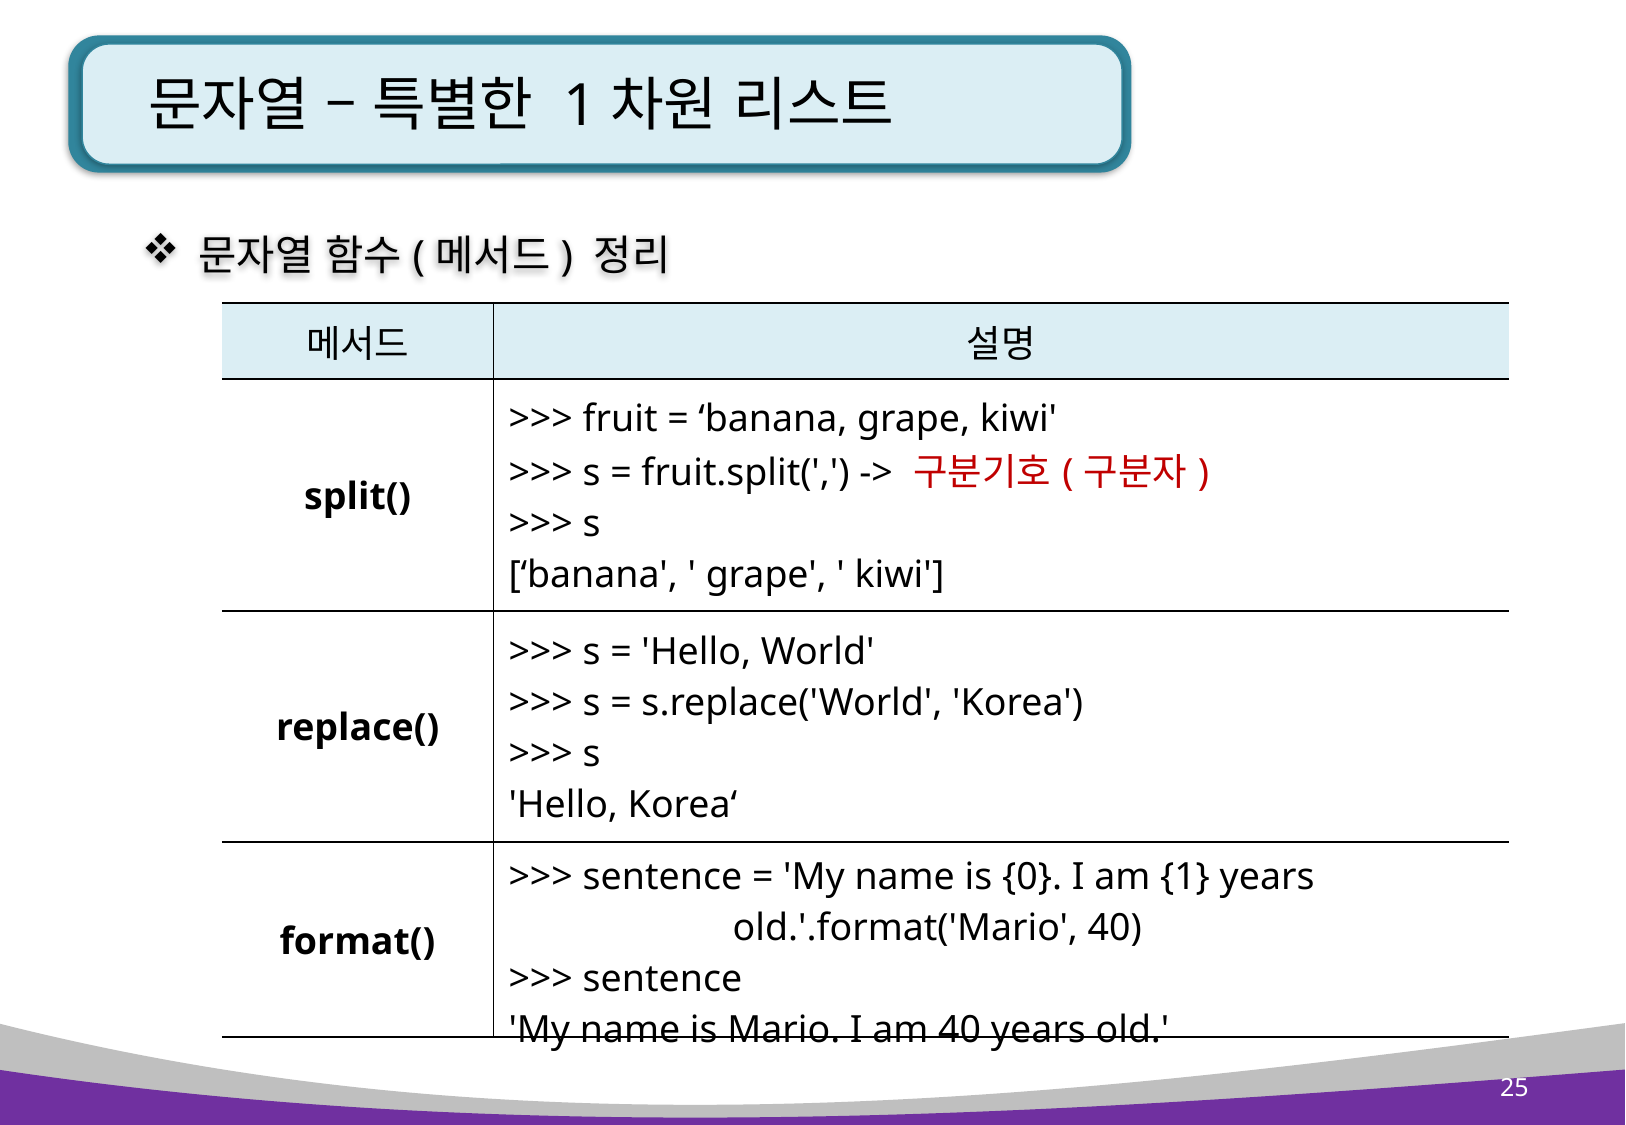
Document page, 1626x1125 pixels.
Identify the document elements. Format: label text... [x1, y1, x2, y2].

table_cell split() [222, 380, 493, 610]
table_cell format() [222, 843, 493, 1036]
table_header 메서드 [222, 304, 493, 378]
table_cell replace() [222, 612, 493, 841]
text_box 문자열 함수(메서드) 정리 [127, 195, 916, 287]
slide_number 25 [1452, 1058, 1544, 1119]
table_cell >>> s = 'Hello, World' >>> s = s.replace('World', 'Korea') >>> s 'Hello, Korea‘ [494, 612, 1509, 841]
table_cell >>> fruit = ‘banana, grape, kiwi' >>> s = fruit.split(',') -> 구분기호(구분자) >>> s [‘banana', ' grape', ' kiwi'] [494, 380, 1509, 610]
title 문자열 – 특별한 1차원 리스트 [103, 32, 1121, 173]
table_cell >>> sentence = 'My name is {0}. I am {1} years old.'.format('Mario', 40) >>> sentence 'My name is Mario. I am 40 years old.' [494, 843, 1509, 1036]
table_header 설명 [494, 304, 1509, 378]
